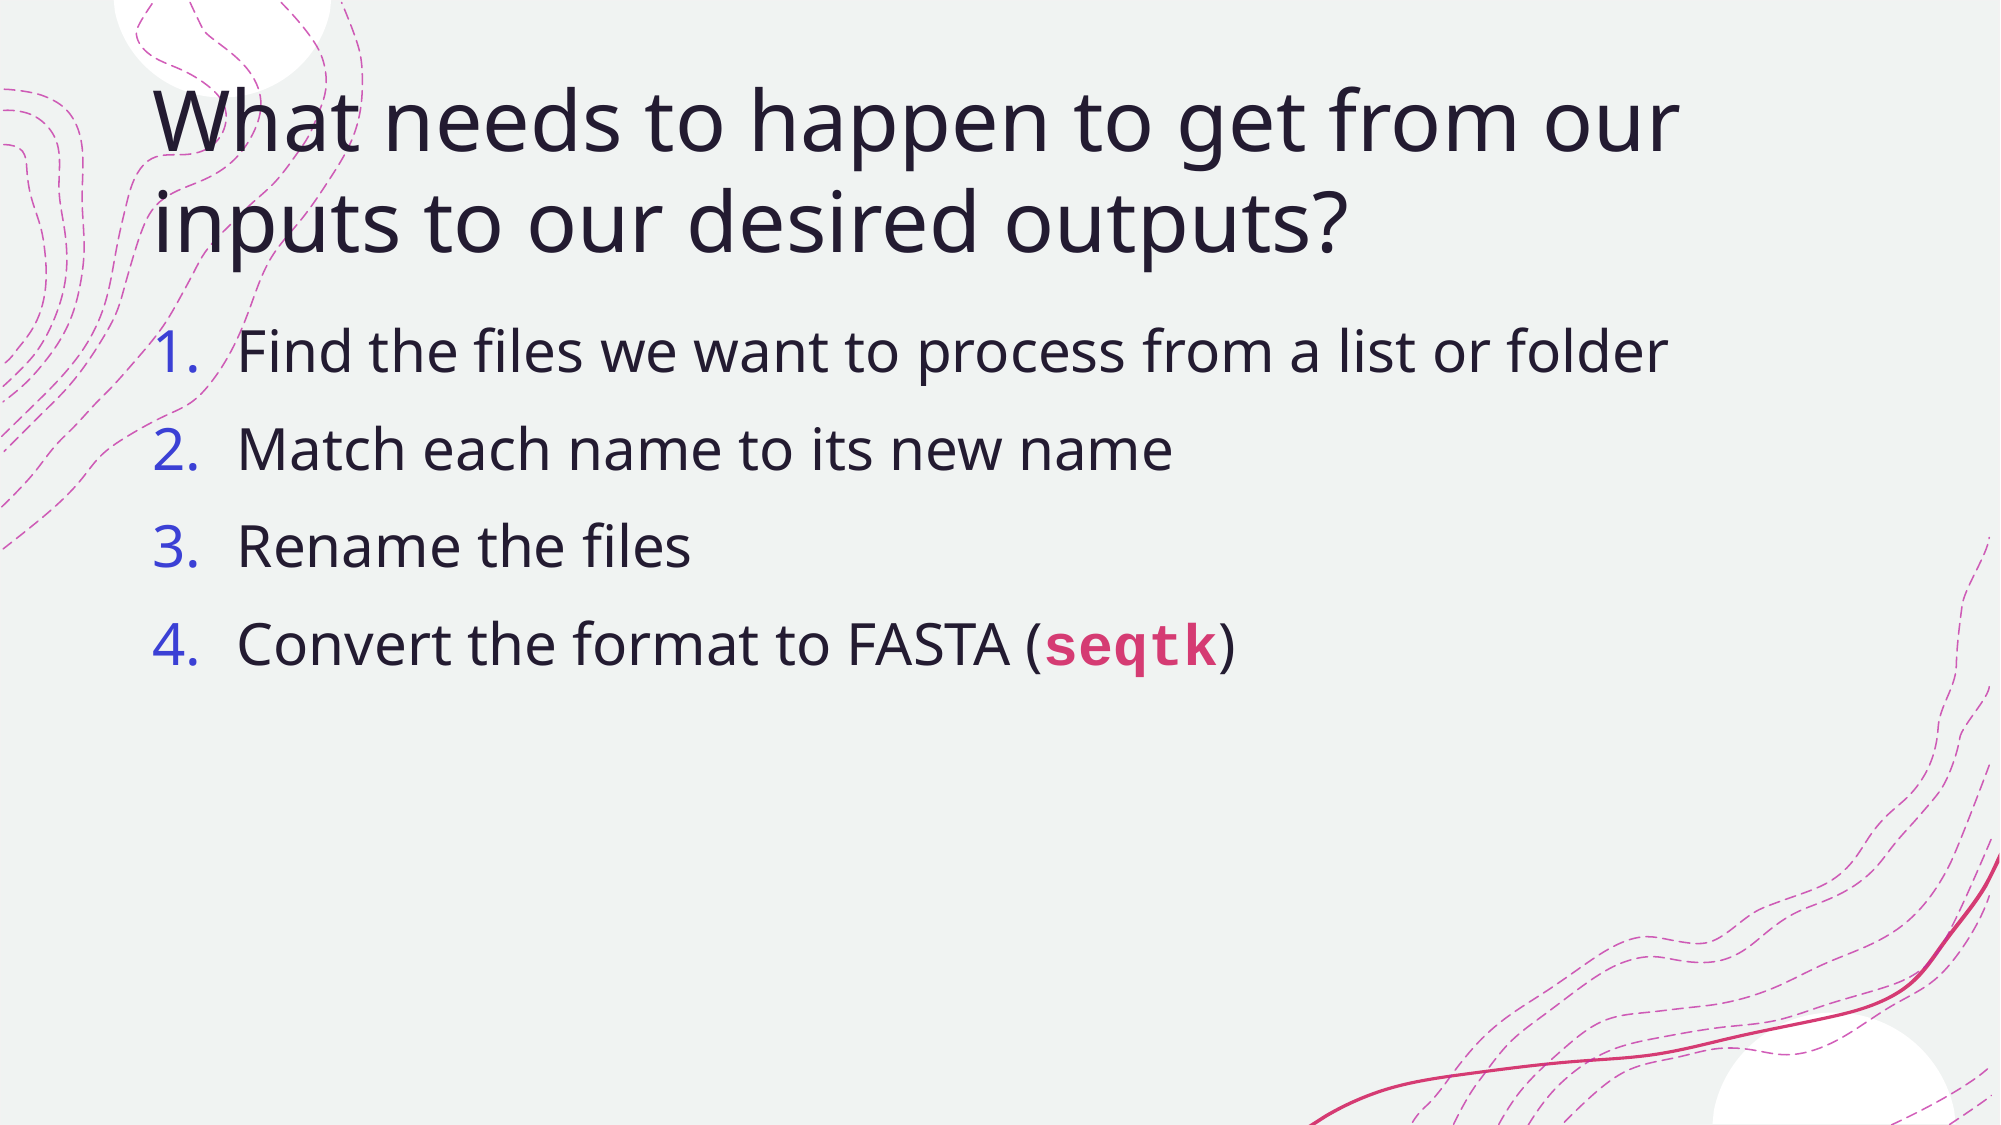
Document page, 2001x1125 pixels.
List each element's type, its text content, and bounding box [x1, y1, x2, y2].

title What needs to happen to get from our inputs to our desired outputs? [137, 59, 1863, 278]
list Find the files we want to process from a list or folder Match each name to its new name Rename the files Convert the format to FASTA (seqtk) [137, 299, 1863, 1014]
